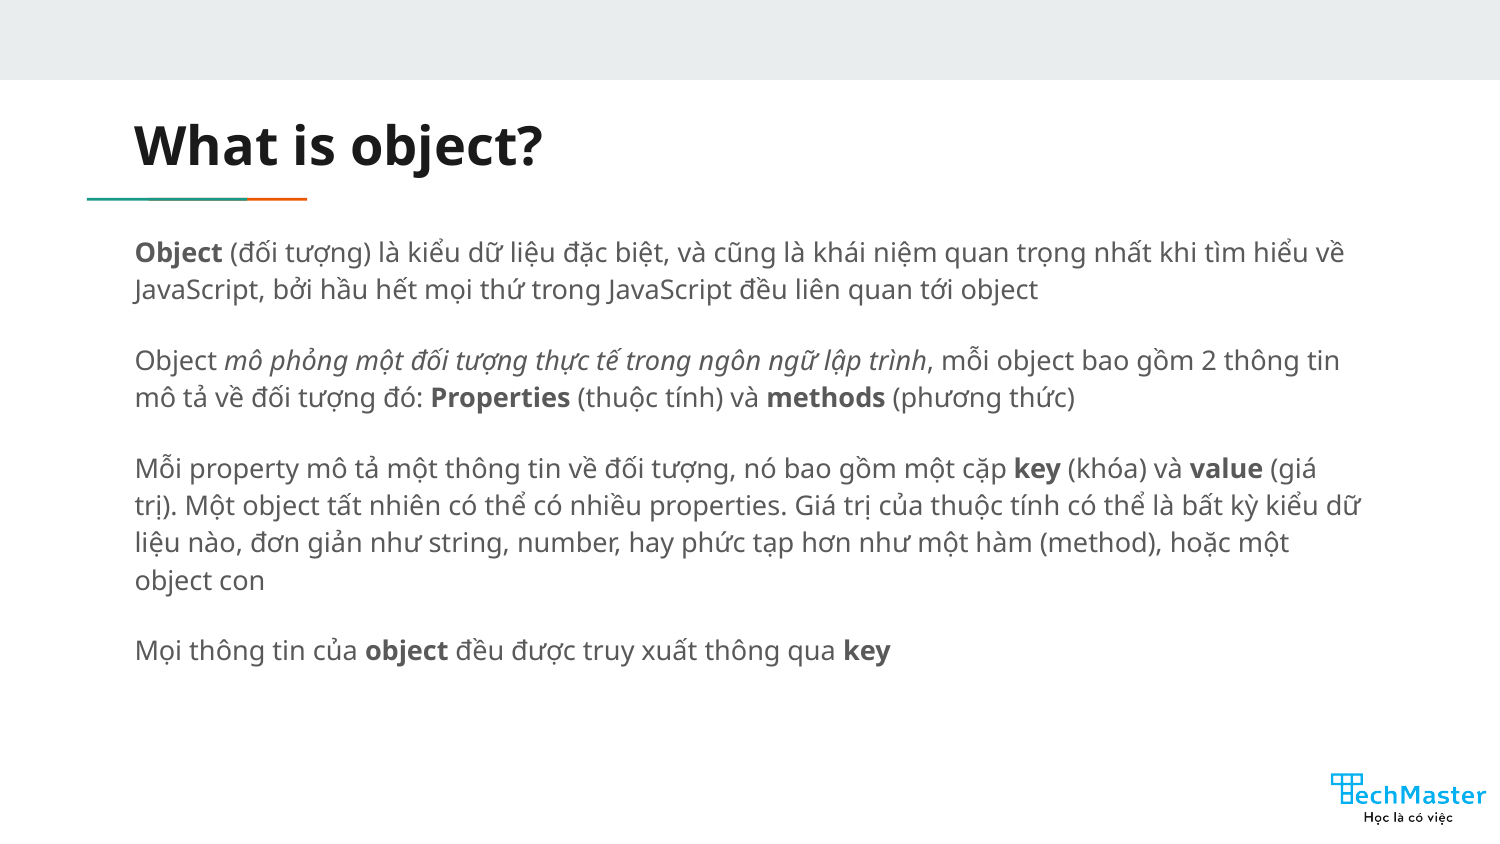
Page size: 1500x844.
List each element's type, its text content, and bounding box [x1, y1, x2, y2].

picture [1329, 754, 1488, 844]
list Object (đối tượng) là kiểu dữ liệu đặc biệt, và cũng là khái niệm quan trọng nhất khi tìm hiểu về JavaScript, bởi hầu hết mọi thứ trong JavaScript đều liên quan tới object Object mô phỏng một đối tượng thực tế trong ngôn ngữ lập trình, mỗi object bao gồm 2 thông tin mô tả về đối tượng đó: Properties (thuộc tính) và methods (phương thức) Mỗi property mô tả một thông tin về đối tượng, nó bao gồm một cặp key (khóa) và value (giá trị). Một object tất nhiên có thể có nhiều properties. Giá trị của thuộc tính có thể là bất kỳ kiểu dữ liệu nào, đơn giản như string, number, hay phức tạp hơn như một hàm (method), hoặc một object con Mọi thông tin của object đều được truy xuất thông qua key [119, 215, 1381, 804]
title What is object? [119, 95, 1381, 184]
